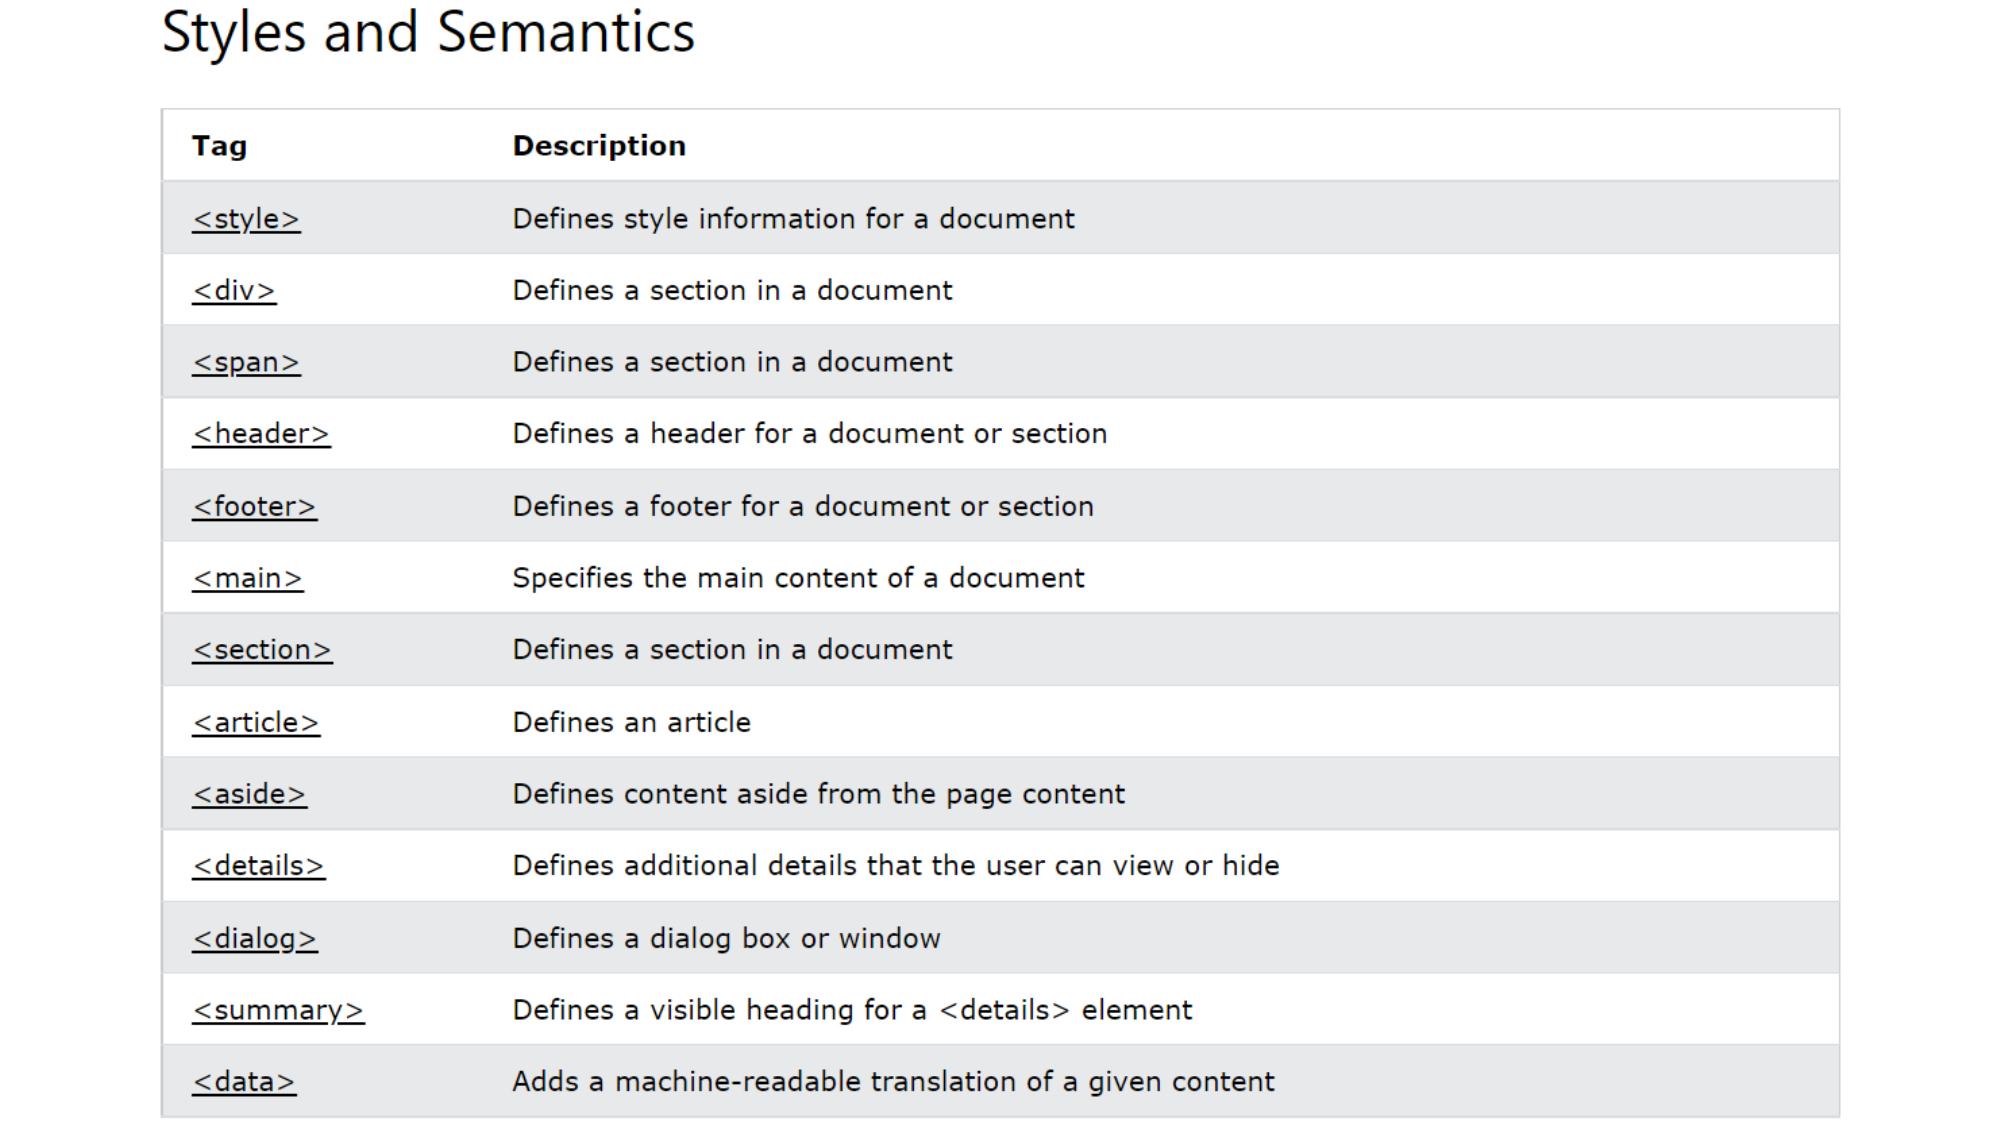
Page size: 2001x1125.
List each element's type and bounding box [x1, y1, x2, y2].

picture [154, 0, 1846, 1125]
